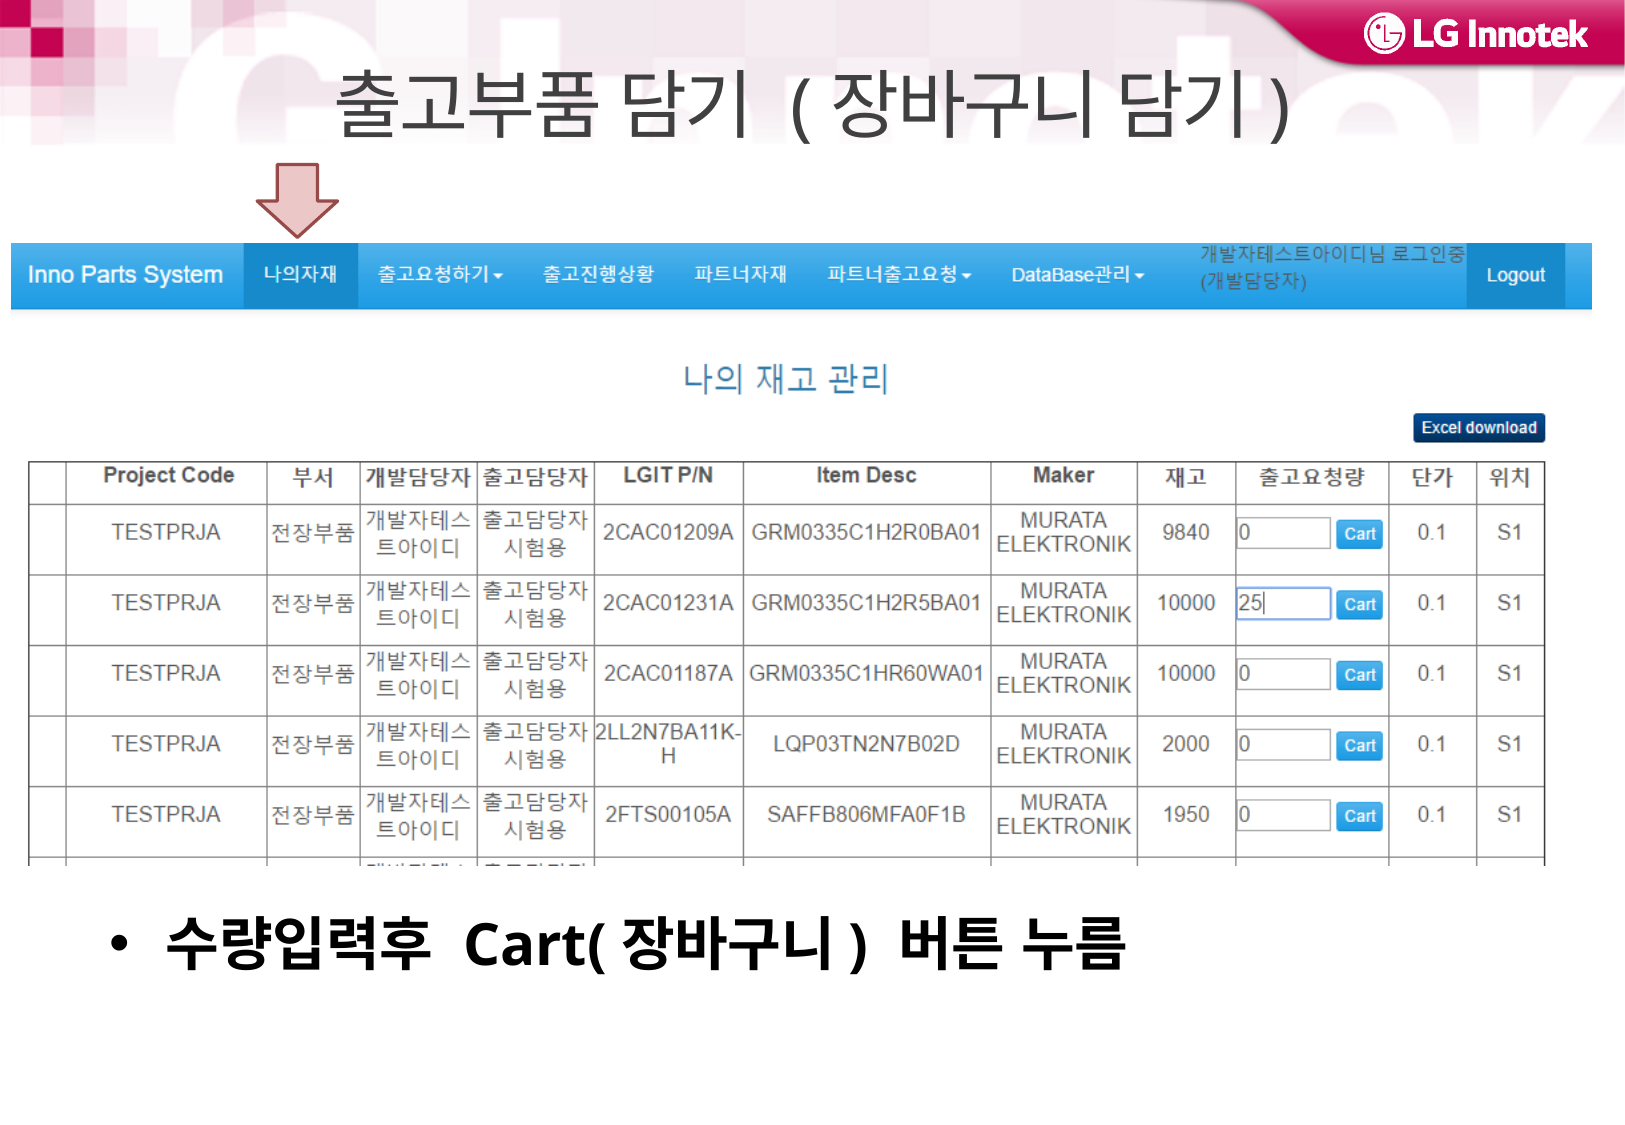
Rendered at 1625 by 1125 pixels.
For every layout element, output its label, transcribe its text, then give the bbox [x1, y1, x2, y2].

title 출고부품 담기 (장바구니 담기) [81, 45, 1544, 161]
list 수량입력후 Cart(장바구니) 버튼 누름 [94, 899, 1557, 1083]
text_box [255, 162, 340, 236]
picture [0, 0, 1625, 1125]
